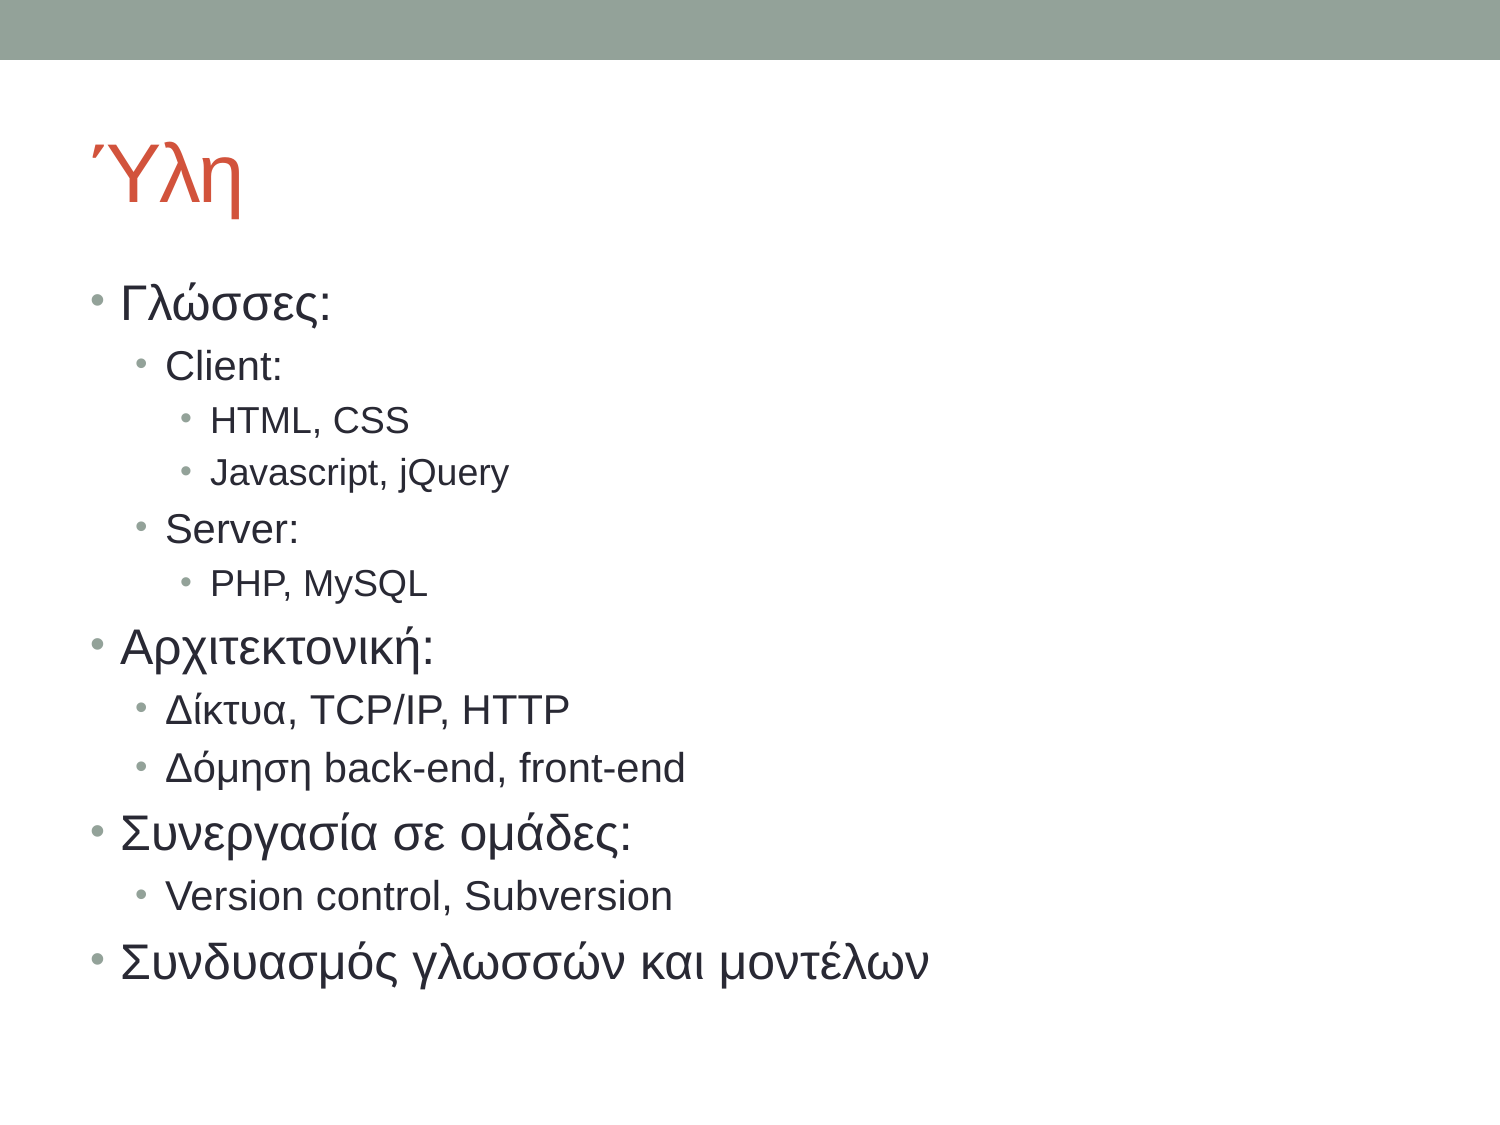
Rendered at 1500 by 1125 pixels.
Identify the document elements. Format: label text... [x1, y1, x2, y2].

list Γλώσσες: Client: HTML, CSS Javascript, jQuery Server: PHP, MySQL Αρχιτεκτονική: Δίκτυα, TCP/IP, HTTP Δόμηση back-end, front-end Συνεργασία σε ομάδες: Version control, Subversion Συνδυασμός γλωσσών και μοντέλων [75, 262, 1425, 1063]
title Ύλη [75, 87, 1425, 250]
